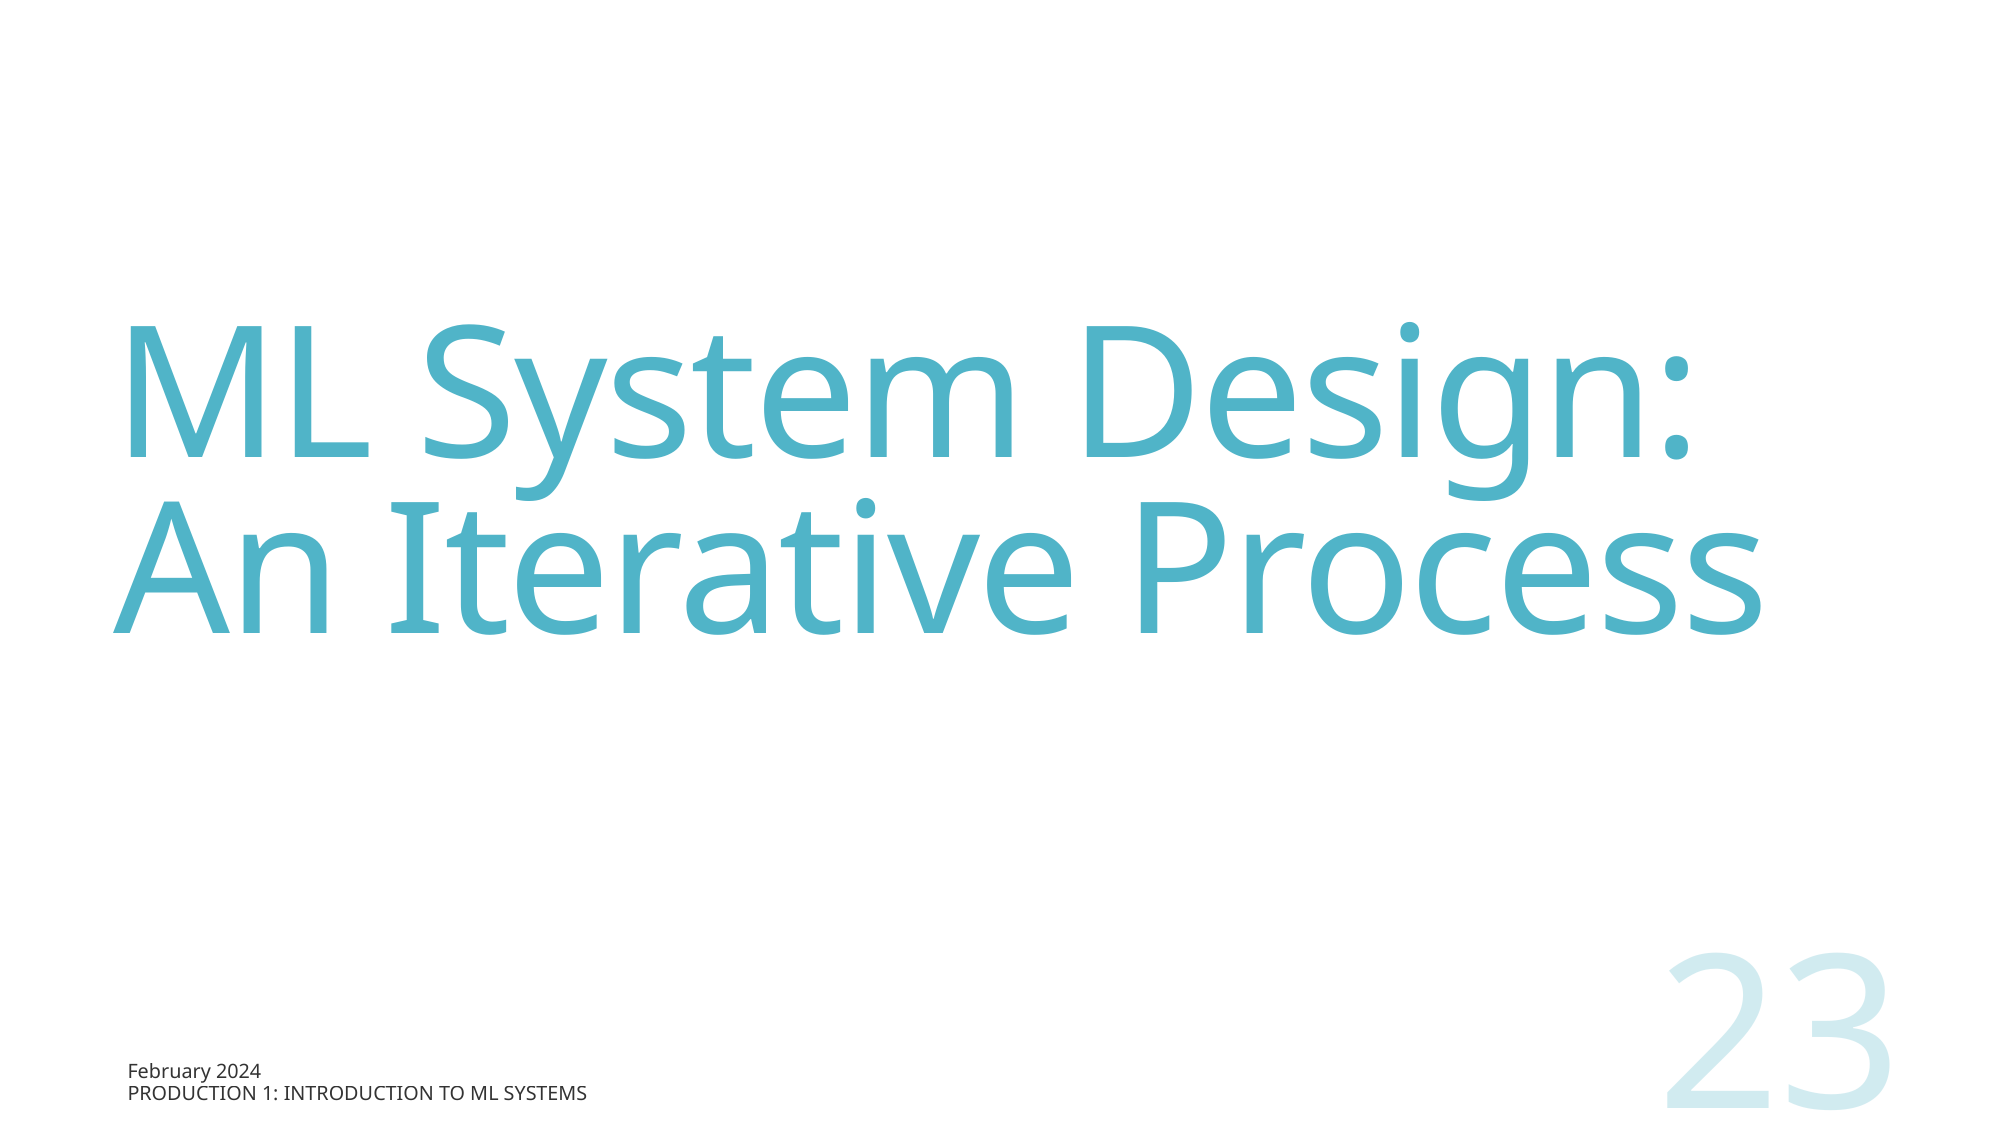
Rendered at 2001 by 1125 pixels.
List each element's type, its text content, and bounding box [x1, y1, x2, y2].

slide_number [112, 1051, 788, 1075]
title ML System Design: An Iterative Process [98, 125, 1868, 677]
slide_number 23 [1437, 963, 1918, 1125]
footer Production 1: Introduction to ML Systems [112, 1075, 938, 1113]
